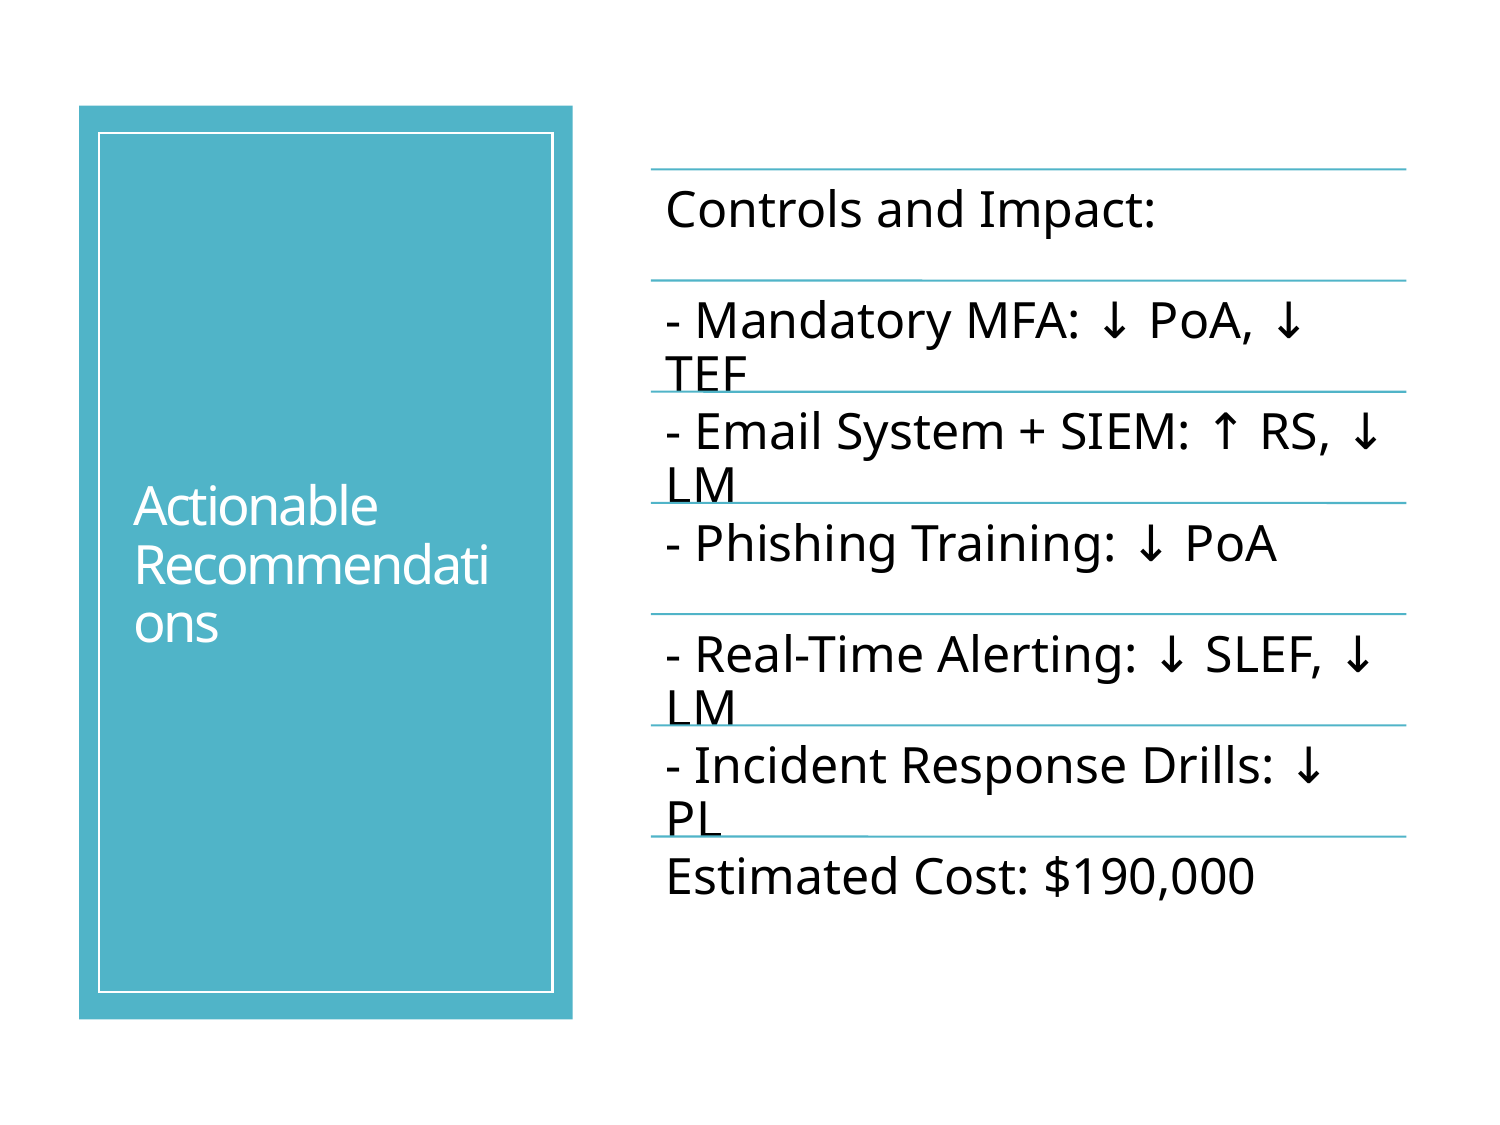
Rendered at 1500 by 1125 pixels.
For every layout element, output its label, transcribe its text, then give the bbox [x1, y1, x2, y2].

text_box [98, 132, 554, 993]
title Actionable Recommendations [118, 169, 533, 964]
text_box [78, 104, 574, 1020]
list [650, 168, 1407, 948]
